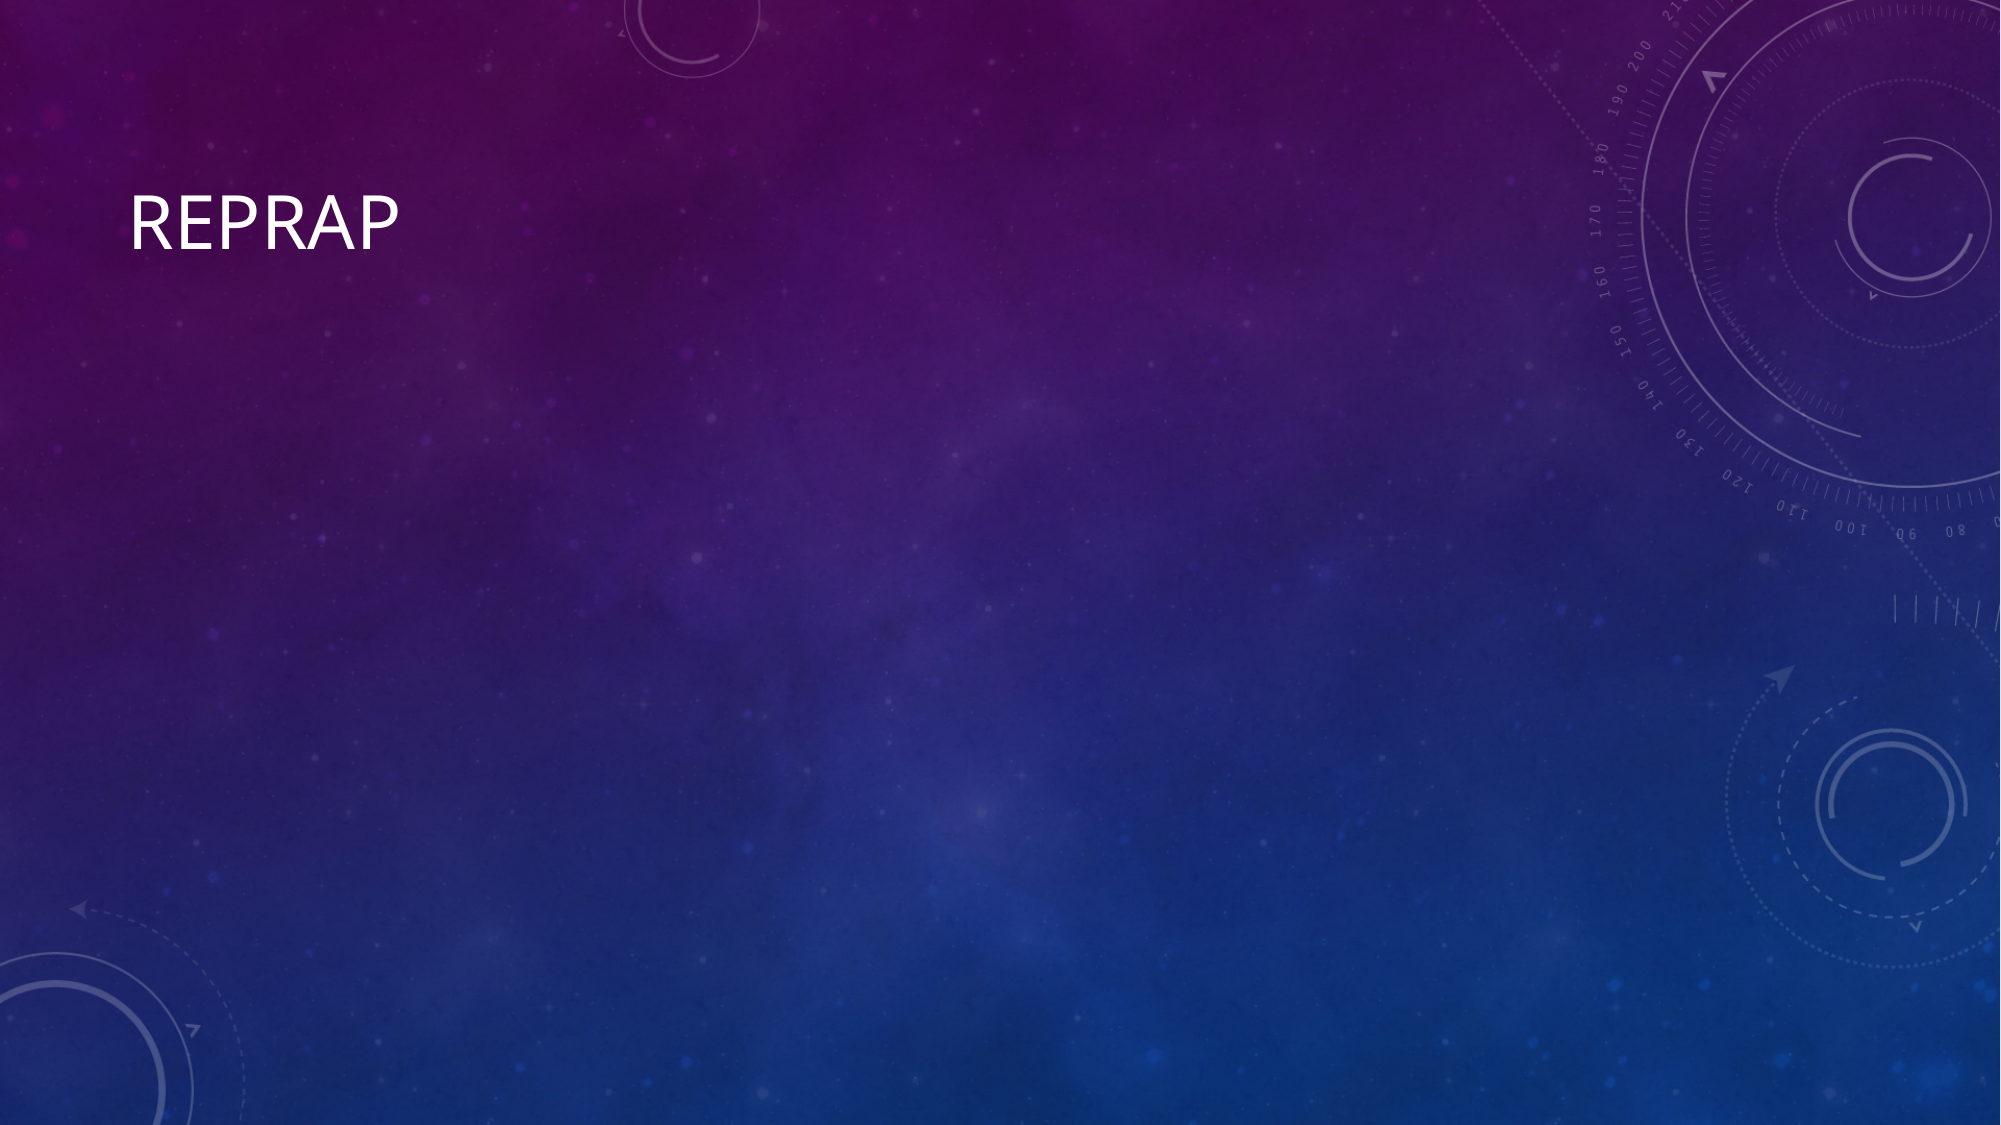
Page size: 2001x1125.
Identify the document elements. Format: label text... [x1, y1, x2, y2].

picture [0, 0, 2001, 1125]
title Reprap [112, 99, 1775, 339]
